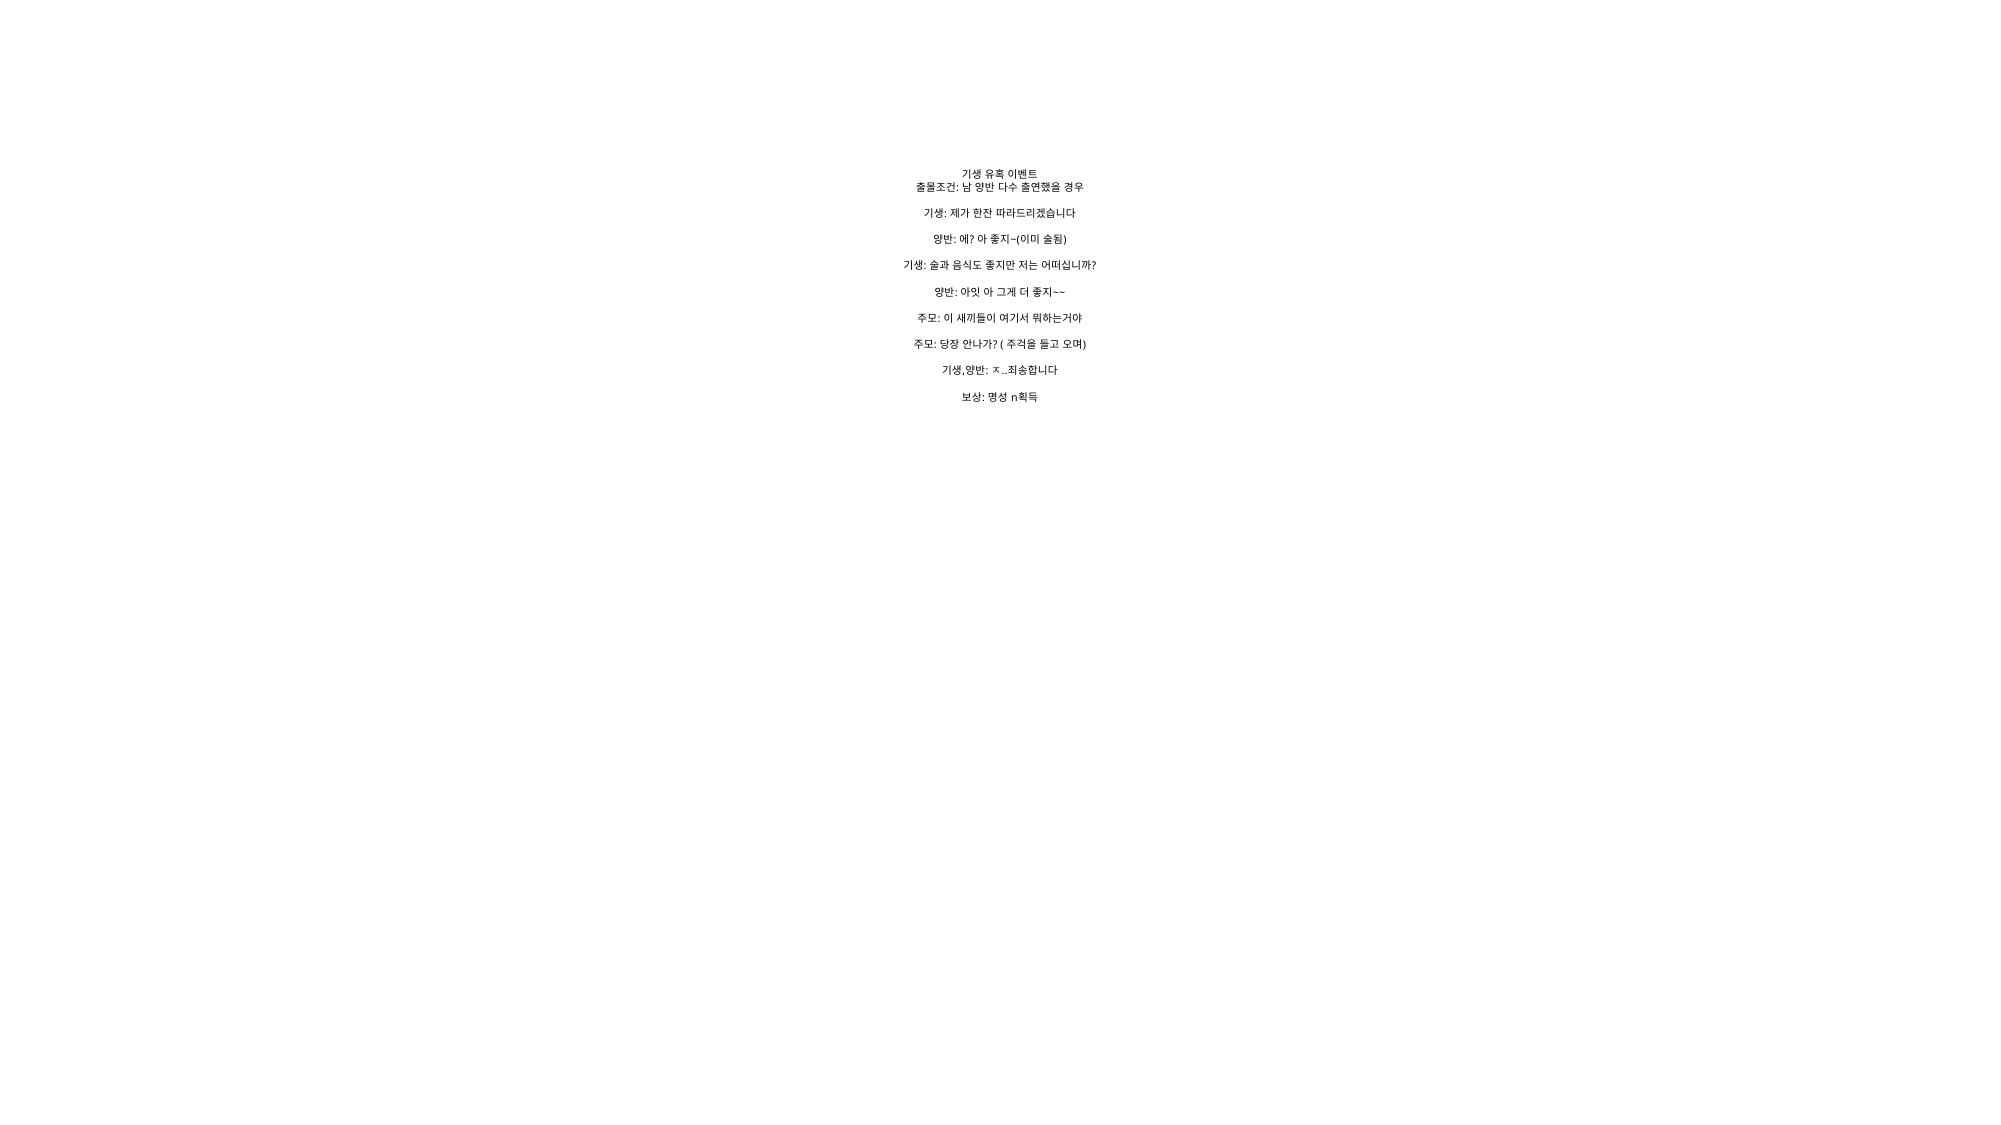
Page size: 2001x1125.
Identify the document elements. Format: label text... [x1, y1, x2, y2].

subtitle 기생 유혹 이벤트 출몰조건: 남 양반 다수 출연했을 경우 기생: 제가 한잔 따라드리겠습니다 양반: 에? 아 좋지~(이미 술됨) 기생: 술과 음식도 좋지만 저는 어떠십니까? 양반: 아잇 아 그게 더 좋지~~ 주모: 이 새끼들이 여기서 뭐하는거야 주모: 당장 안나가? ( 주걱을 들고 오며) 기생,양반: ㅈ..죄송합니다 보상: 명성 n획득 [249, 161, 1750, 433]
